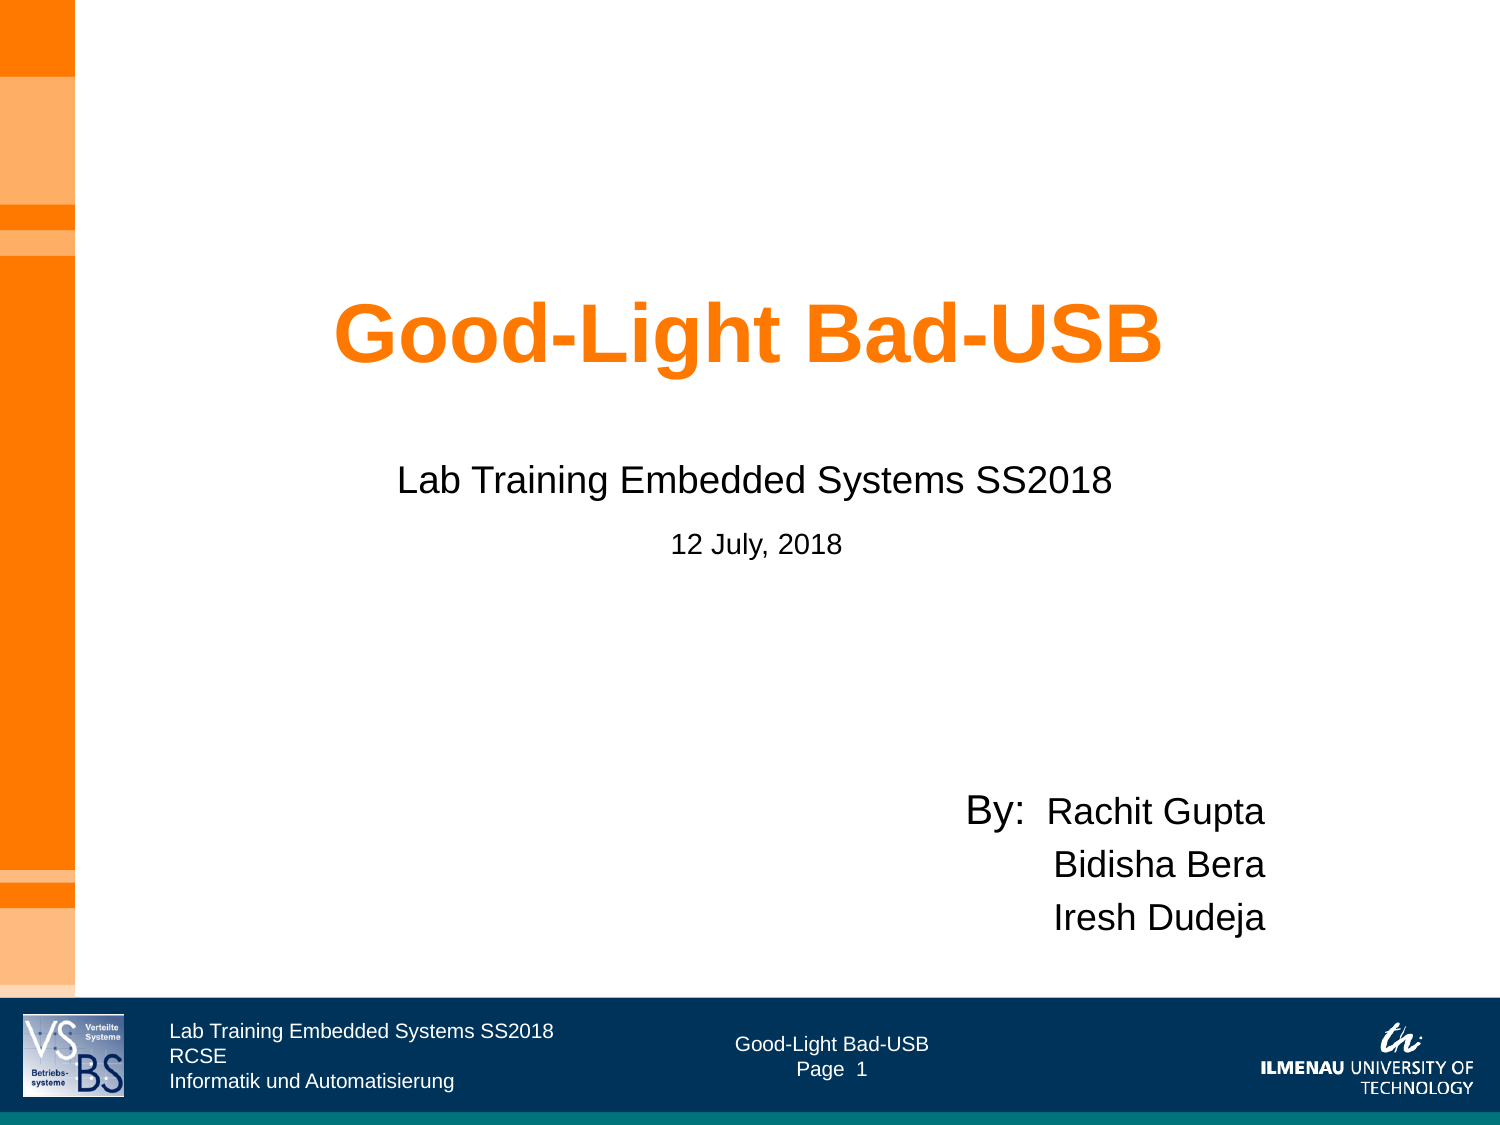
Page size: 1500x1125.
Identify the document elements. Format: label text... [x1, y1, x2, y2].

picture [23, 1014, 124, 1097]
list 12 July, 2018 [231, 517, 1282, 565]
subtitle Lab Training Embedded Systems SS2018 [230, 456, 1281, 512]
list By: Rachit Gupta Bidisha Bera Iresh Dudeja [820, 775, 1281, 953]
title Good-Light Bad-USB [112, 208, 1388, 450]
picture [1261, 1022, 1474, 1094]
